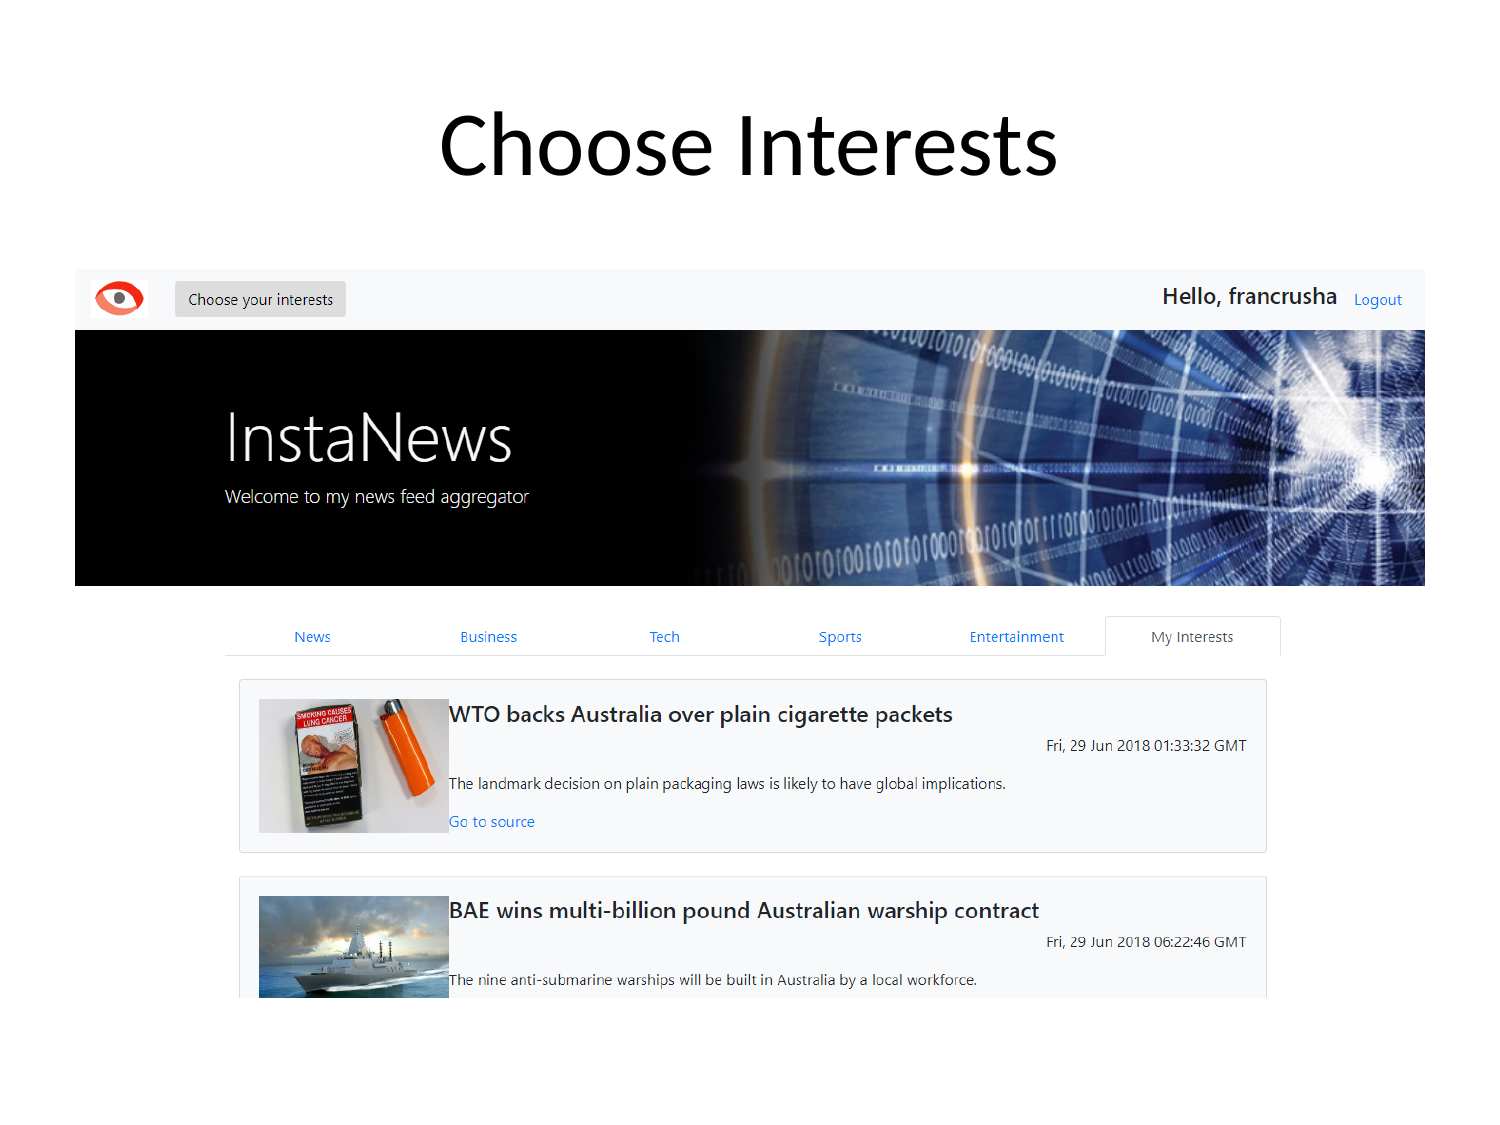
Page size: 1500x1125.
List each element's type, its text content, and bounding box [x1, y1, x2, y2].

title Choose Interests [75, 45, 1425, 233]
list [74, 269, 1426, 998]
